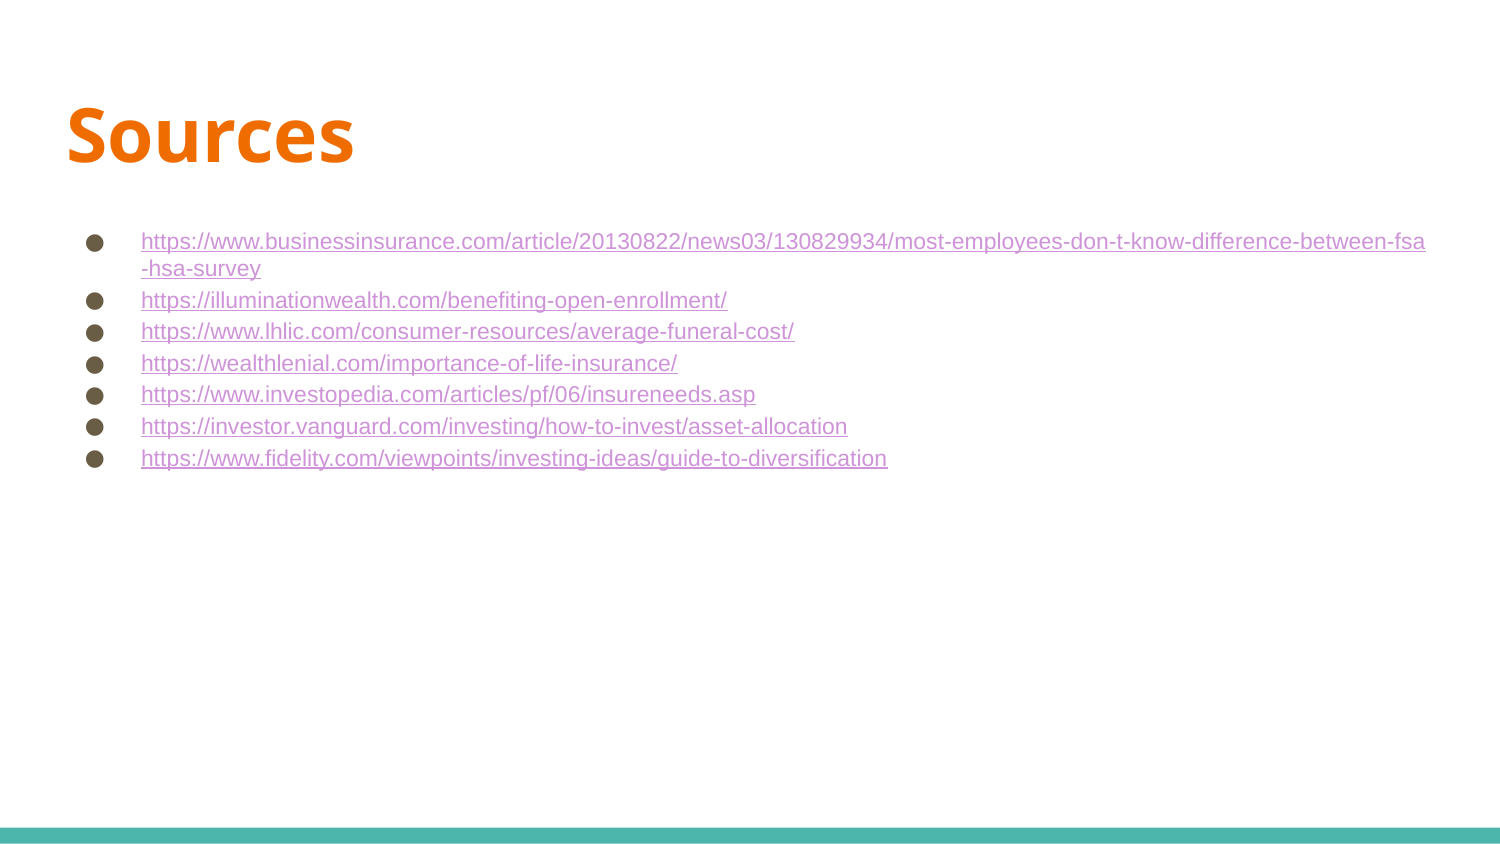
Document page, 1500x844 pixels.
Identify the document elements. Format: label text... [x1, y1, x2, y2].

title Sources [51, 72, 1449, 189]
list https://www.businessinsurance.com/article/20130822/news03/130829934/most-employees-don-t-know-difference-between-fsa-hsa-survey https://illuminationwealth.com/benefiting-open-enrollment/ https://www.lhlic.com/consumer-resources/average-funeral-cost/ https://wealthlenial.com/importance-of-life-insurance/ https://www.investopedia.com/articles/pf/06/insureneeds.asp https://investor.vanguard.com/investing/how-to-invest/asset-allocation https://www.fidelity.com/viewpoints/investing-ideas/guide-to-diversification [51, 207, 1449, 750]
